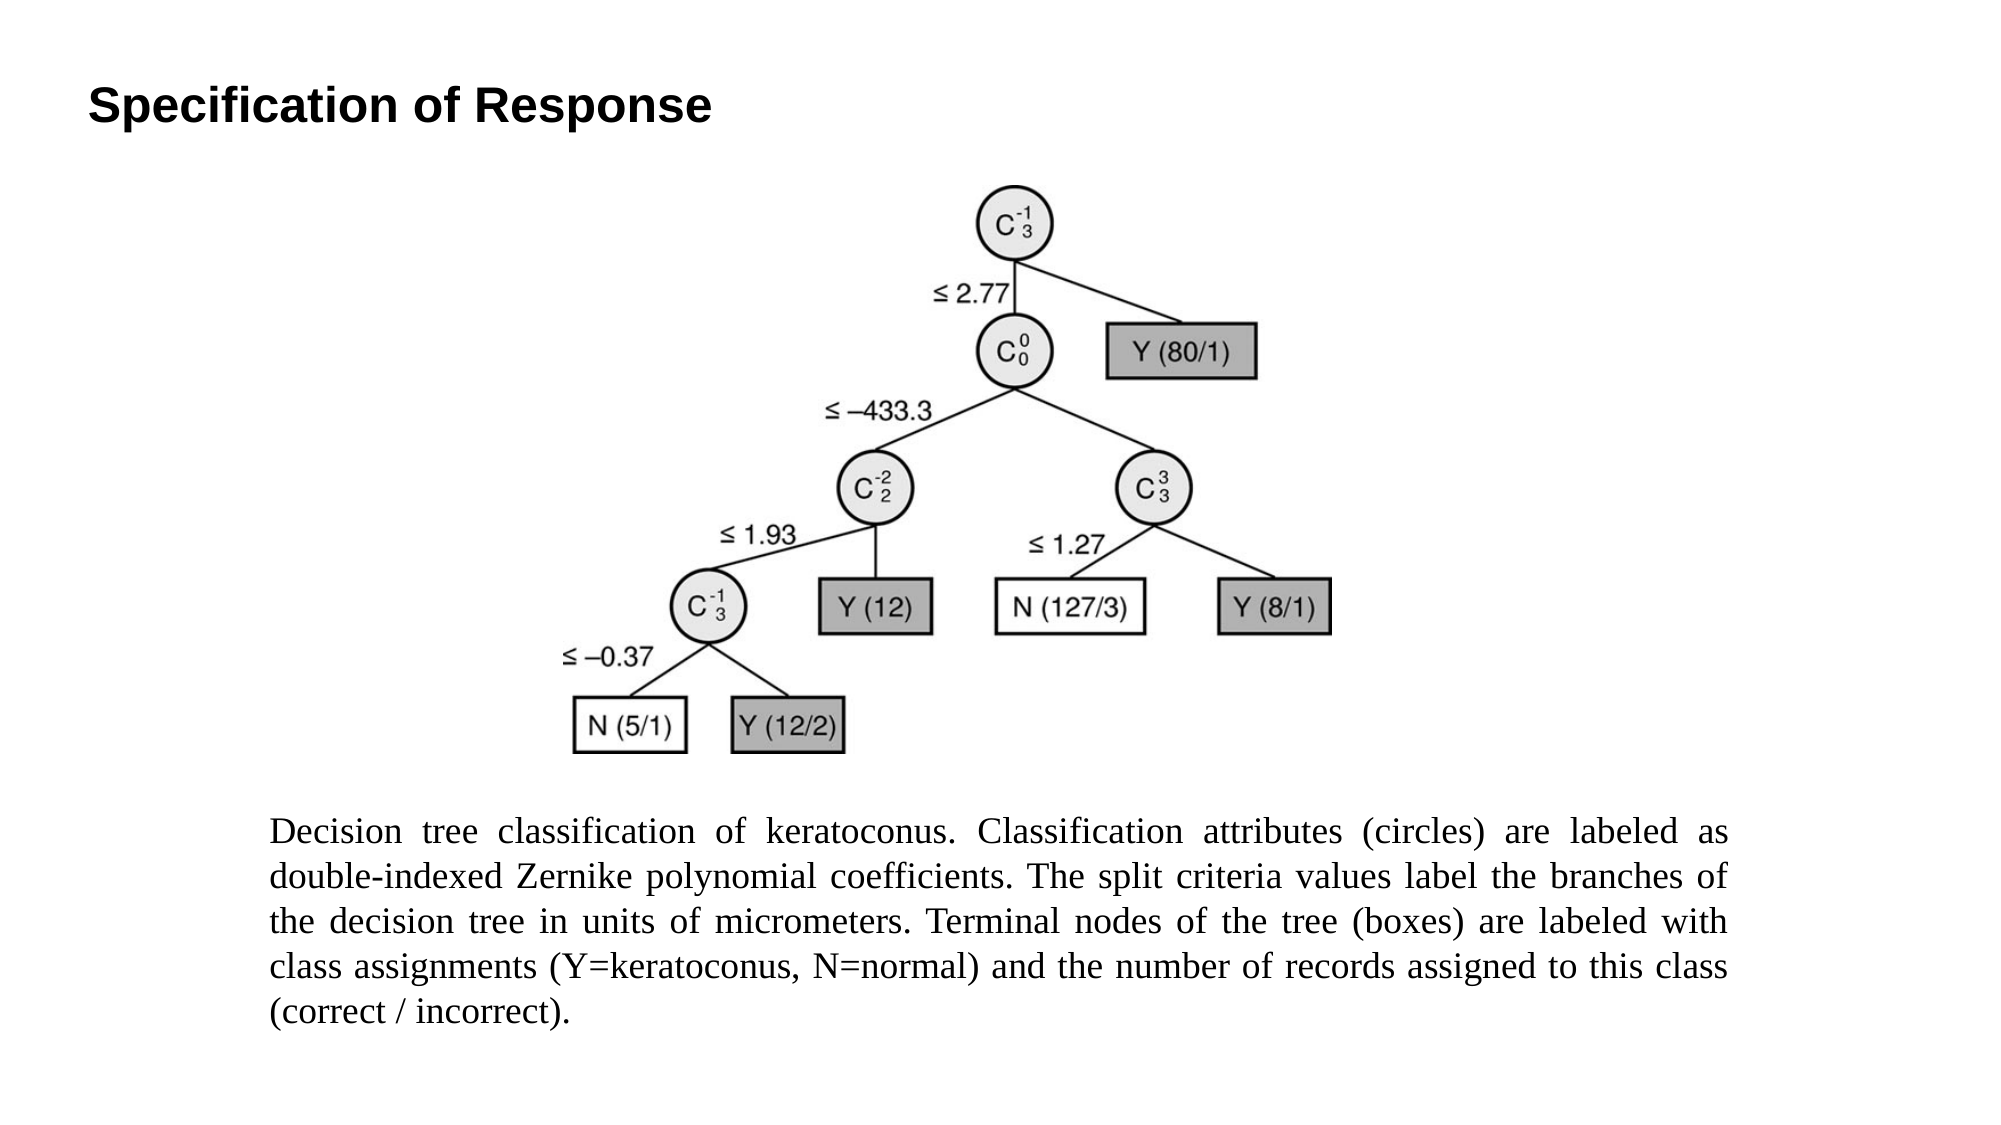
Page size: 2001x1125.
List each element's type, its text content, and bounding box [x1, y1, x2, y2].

text_box Decision tree classification of keratoconus. Classification attributes (circles) are labeled as double-indexed Zernike polynomial coefficients. The split criteria values label the branches of the decision tree in units of micrometers. Terminal nodes of the tree (boxes) are labeled with class assignments (Y=keratoconus, N=normal) and the number of records assigned to this class (correct / incorrect). [254, 798, 1746, 1039]
picture [563, 185, 1332, 754]
text_box Specification of Response [73, 64, 728, 140]
